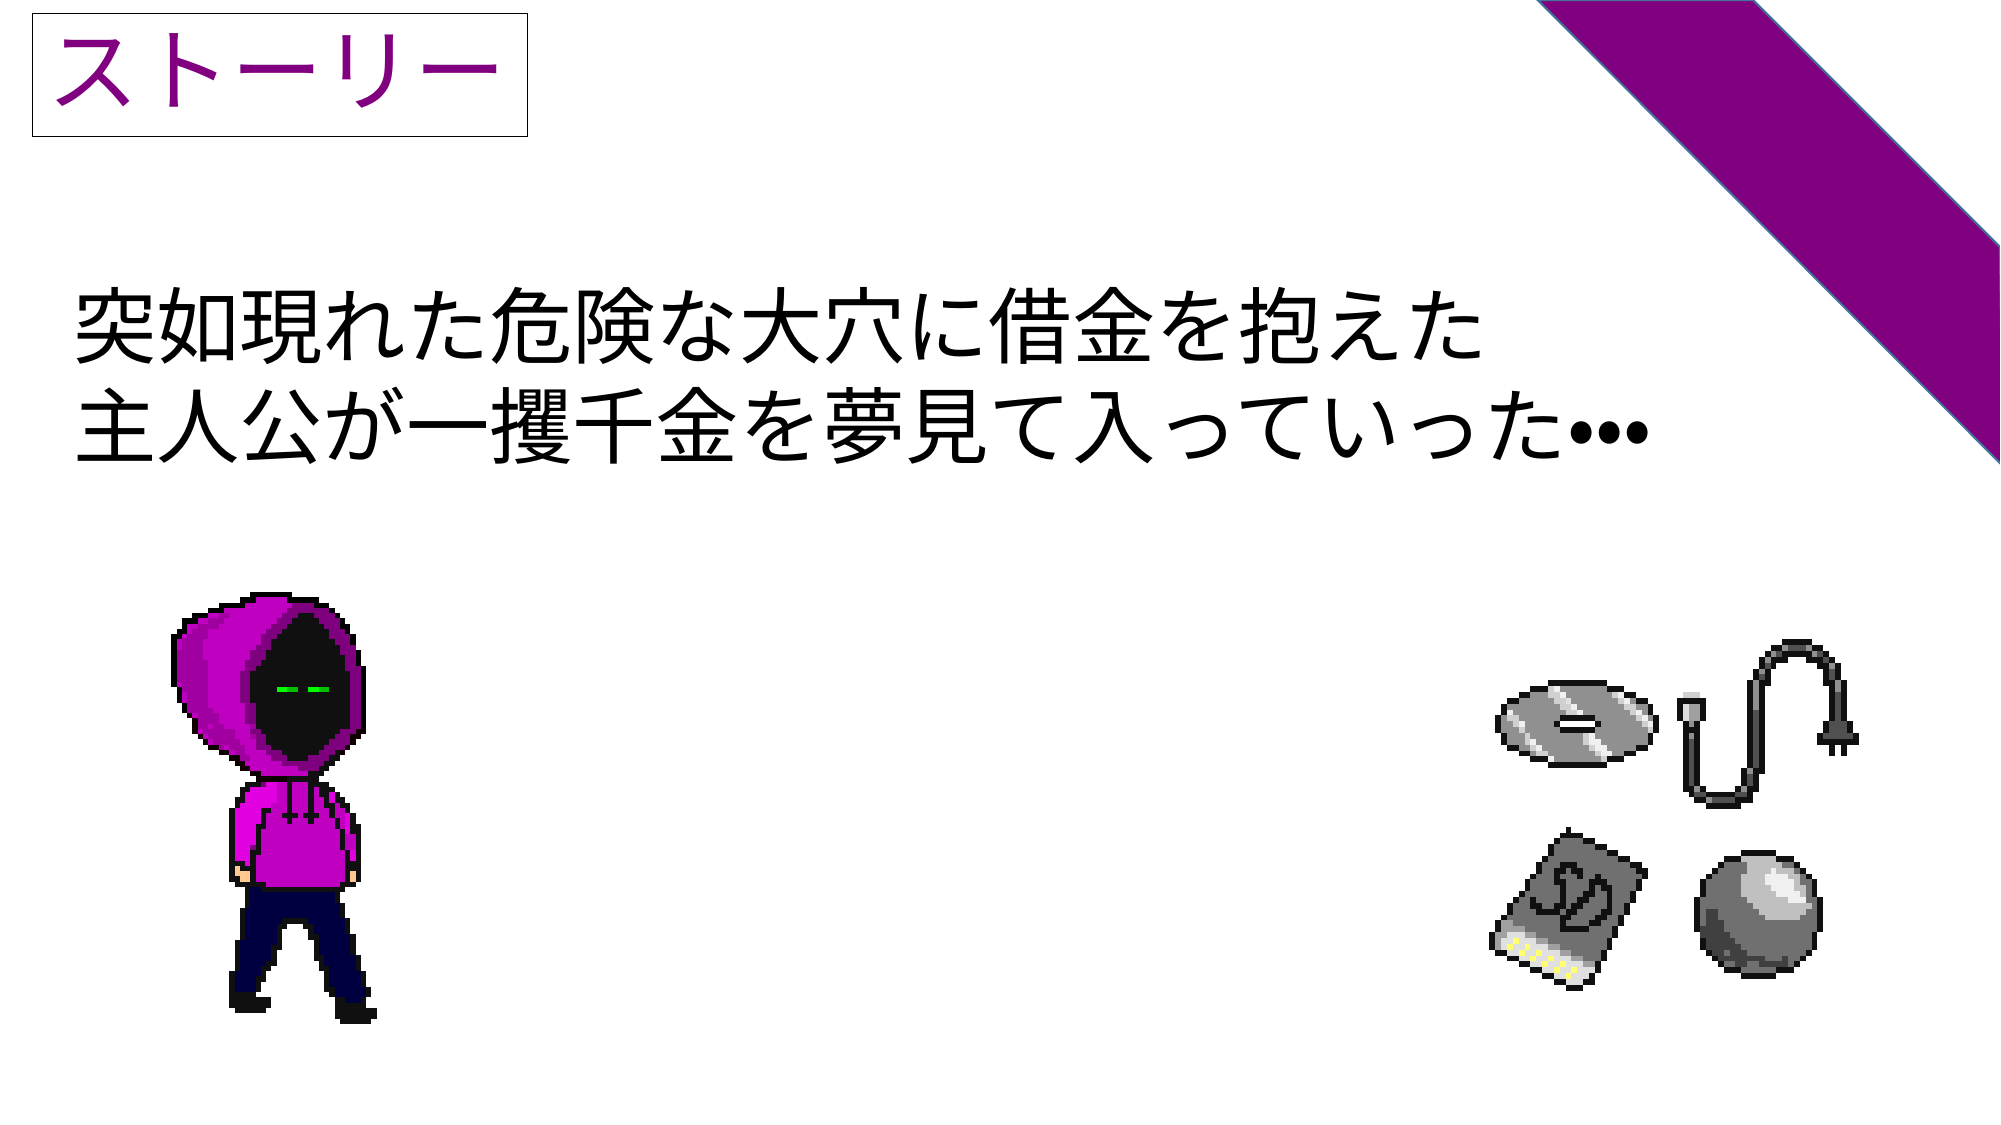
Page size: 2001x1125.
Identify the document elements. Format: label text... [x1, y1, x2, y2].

text_box [1536, 0, 2000, 465]
picture [135, 424, 472, 1098]
title ストーリー [32, 13, 528, 137]
picture [1484, 628, 1859, 1003]
text_box 突如現れた危険な大穴に借金を抱えた 主人公が一攫千金を夢見て入っていった・・・ [58, 267, 1874, 482]
